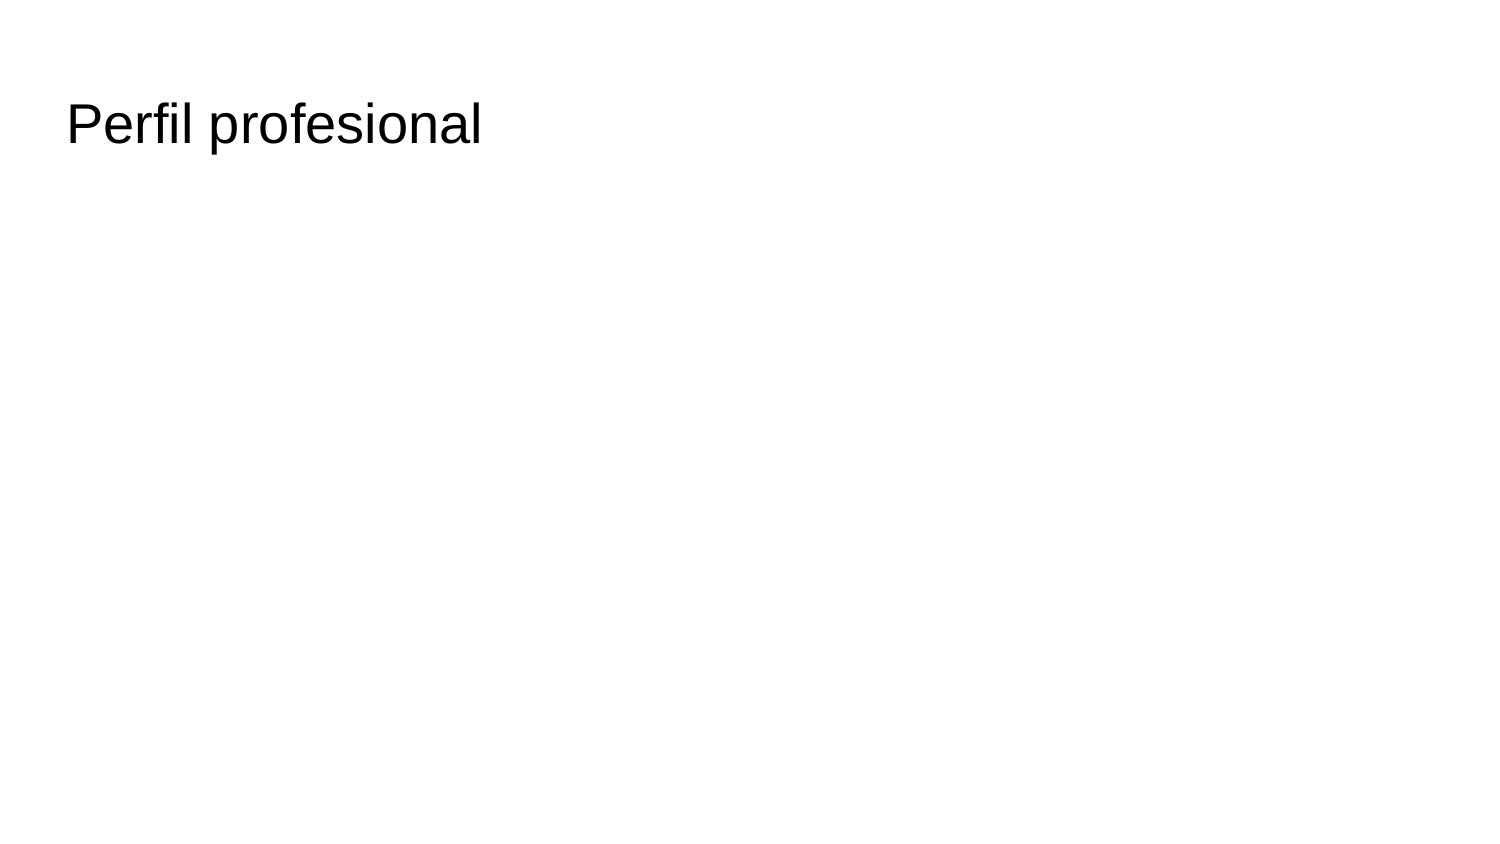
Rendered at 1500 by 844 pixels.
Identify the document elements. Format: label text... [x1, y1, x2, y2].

title Perfil profesional [50, 72, 1450, 168]
